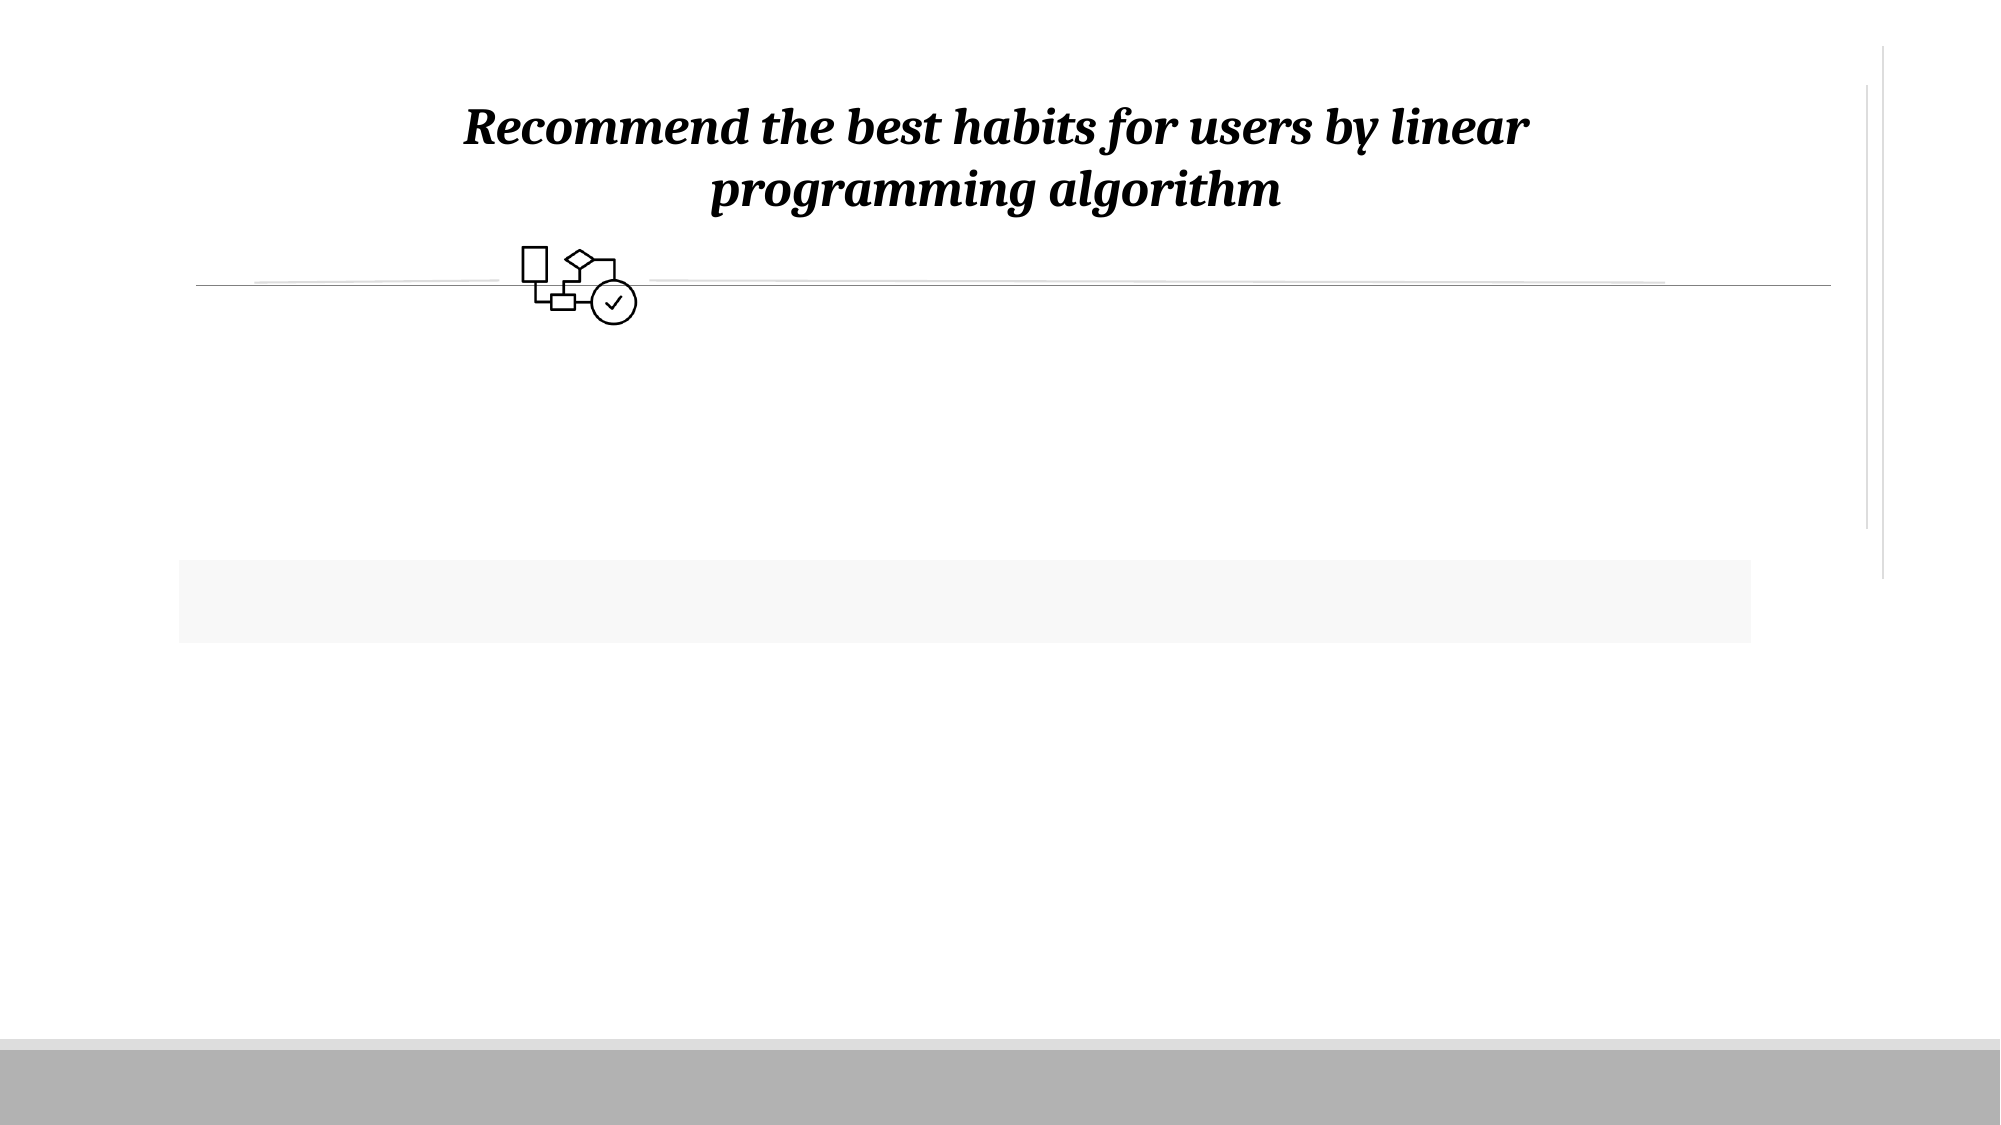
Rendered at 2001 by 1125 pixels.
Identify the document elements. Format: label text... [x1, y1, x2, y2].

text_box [253, 279, 500, 283]
text_box Recommend the best habits for users by linear programming algorithm [289, 84, 1703, 225]
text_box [648, 279, 1666, 283]
picture [519, 225, 639, 346]
